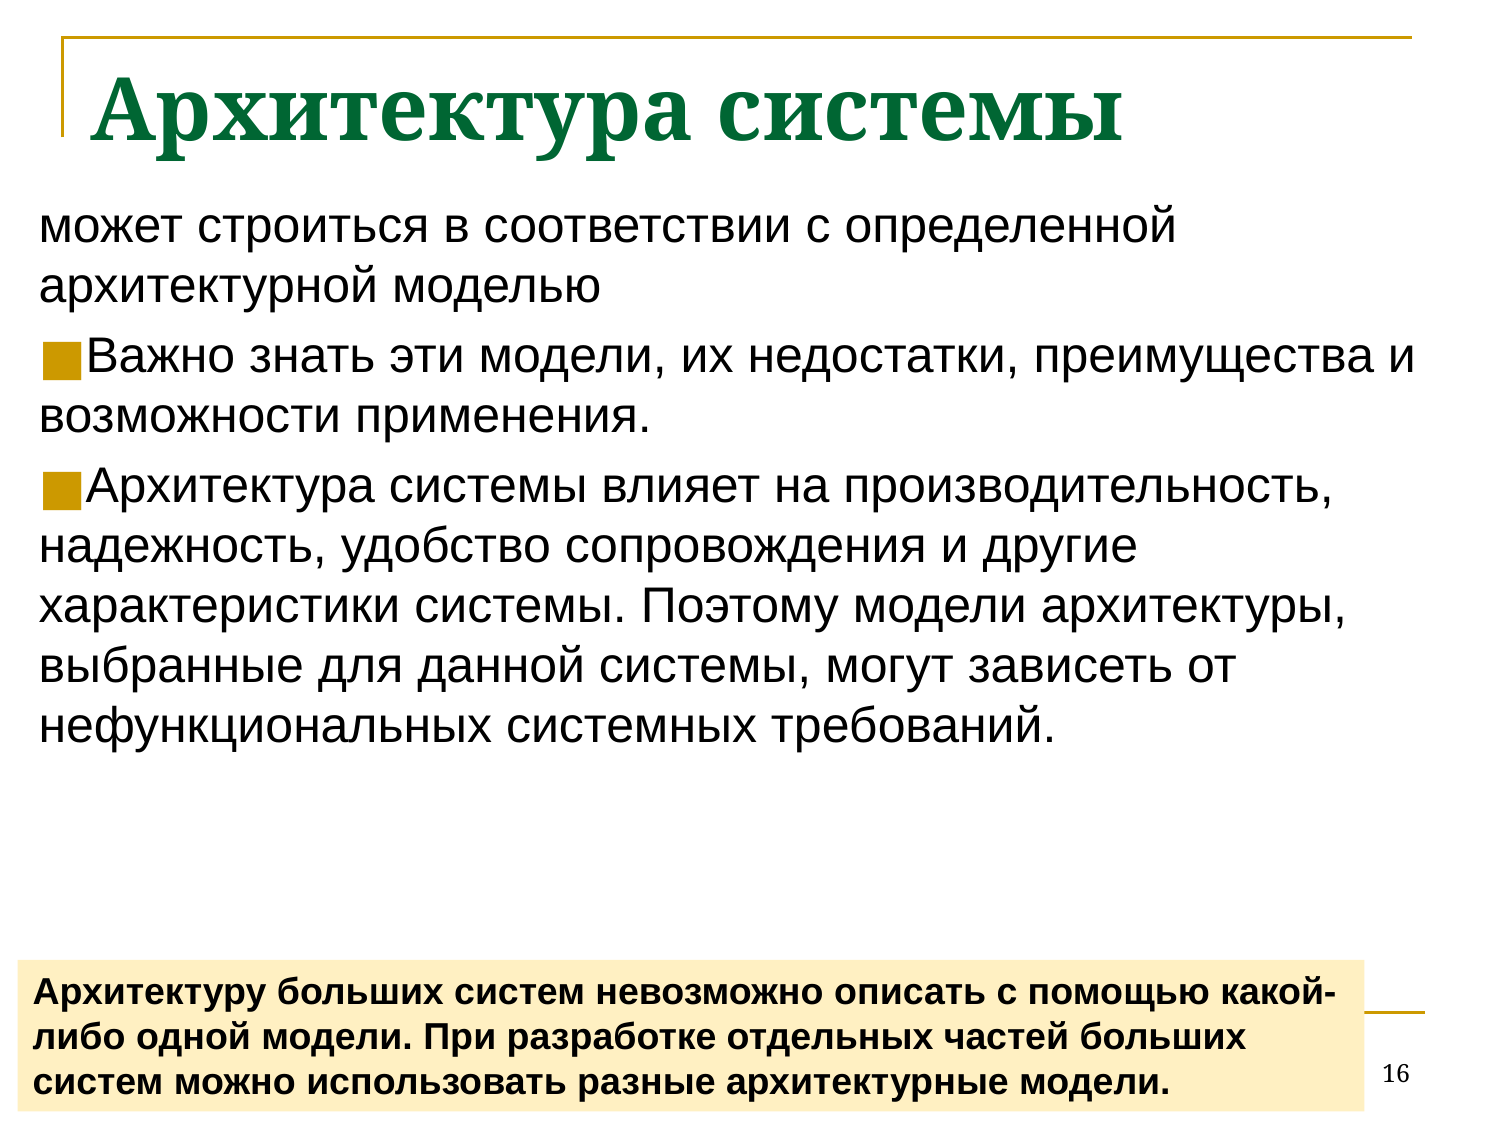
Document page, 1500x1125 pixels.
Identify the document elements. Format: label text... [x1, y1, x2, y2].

text_box 16 [1365, 1024, 1425, 1100]
title Архитектура системы [75, 45, 1425, 184]
text_box Архитектуру больших систем невозможно описать с помощью какой-либо одной модели. При разработке отдельных частей больших систем можно использовать разные архитектурные модели. [17, 959, 1365, 1112]
list может строиться в соответствии с определенной архитектурной моделью Важно знать эти модели, их недостатки, преимущества и возможности применения. Архитектура системы влияет на производительность, надежность, удобство сопровождения и другие характеристики системы. Поэтому модели архитектуры, выбранные для данной системы, могут зависеть от нефункциональных системных требований. [23, 184, 1477, 928]
